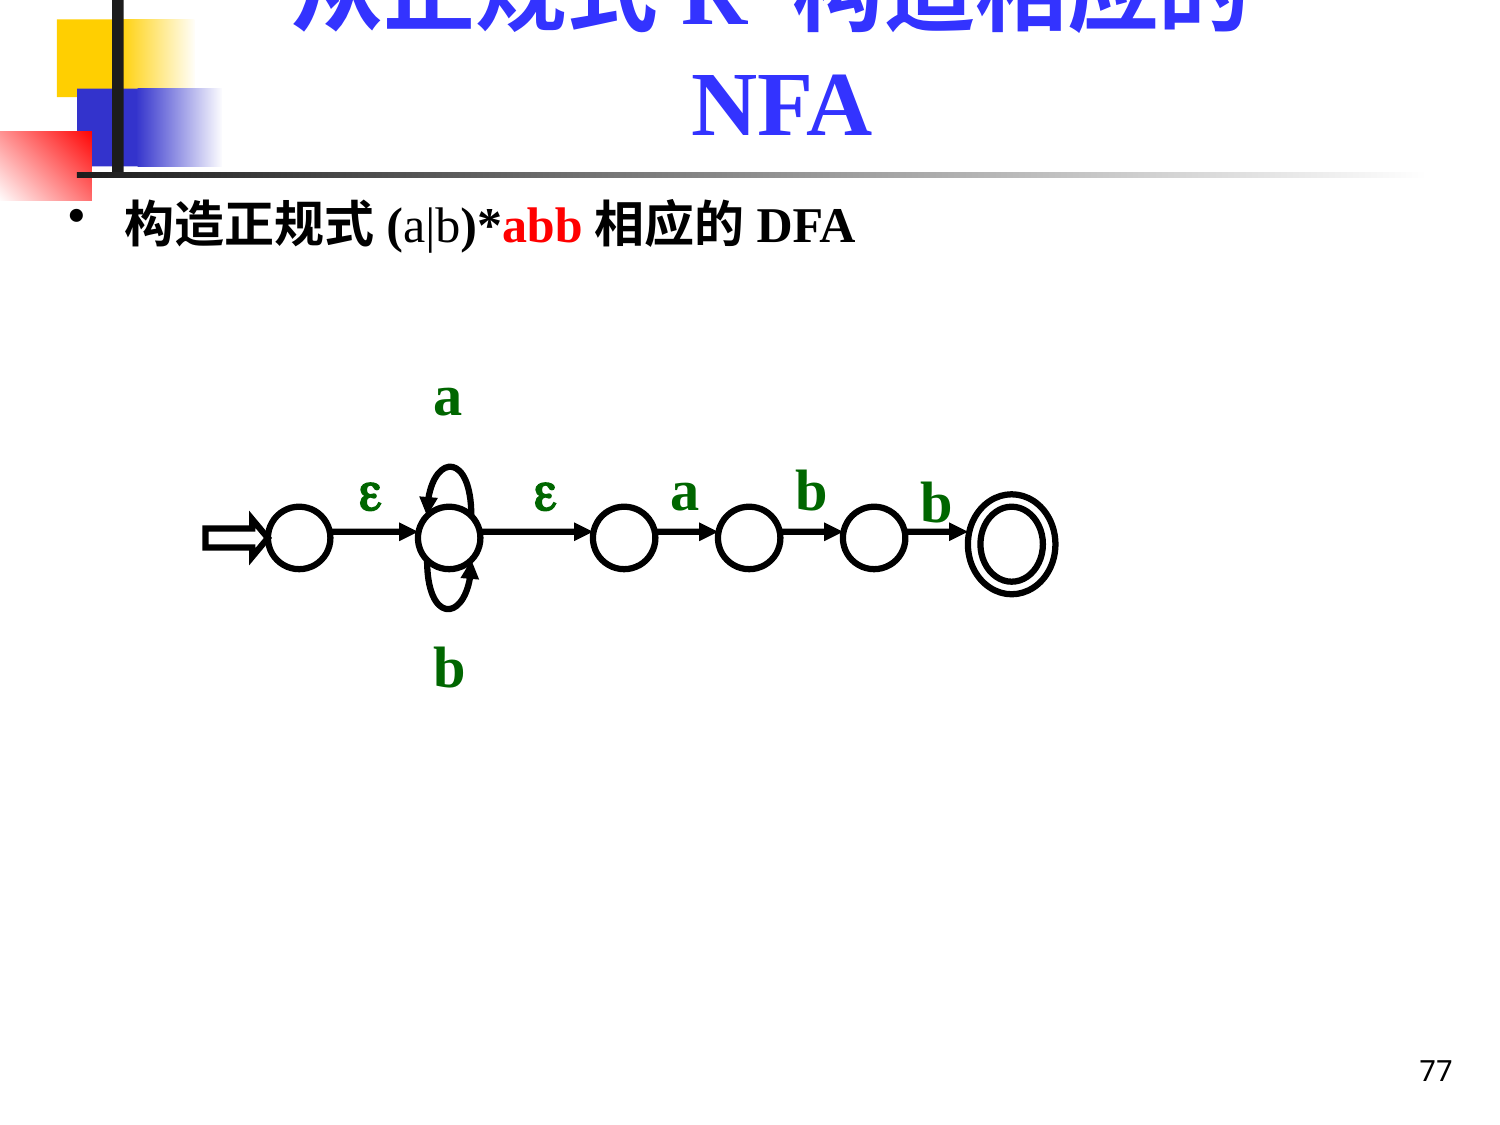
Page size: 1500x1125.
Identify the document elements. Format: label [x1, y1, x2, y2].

text_box [342, 444, 393, 529]
slide_number [1155, 1024, 1468, 1100]
text_box [205, 444, 1056, 595]
text_box [419, 350, 482, 435]
title [188, 35, 1376, 161]
list [53, 184, 1447, 279]
text_box [517, 444, 568, 529]
text_box [419, 621, 479, 707]
